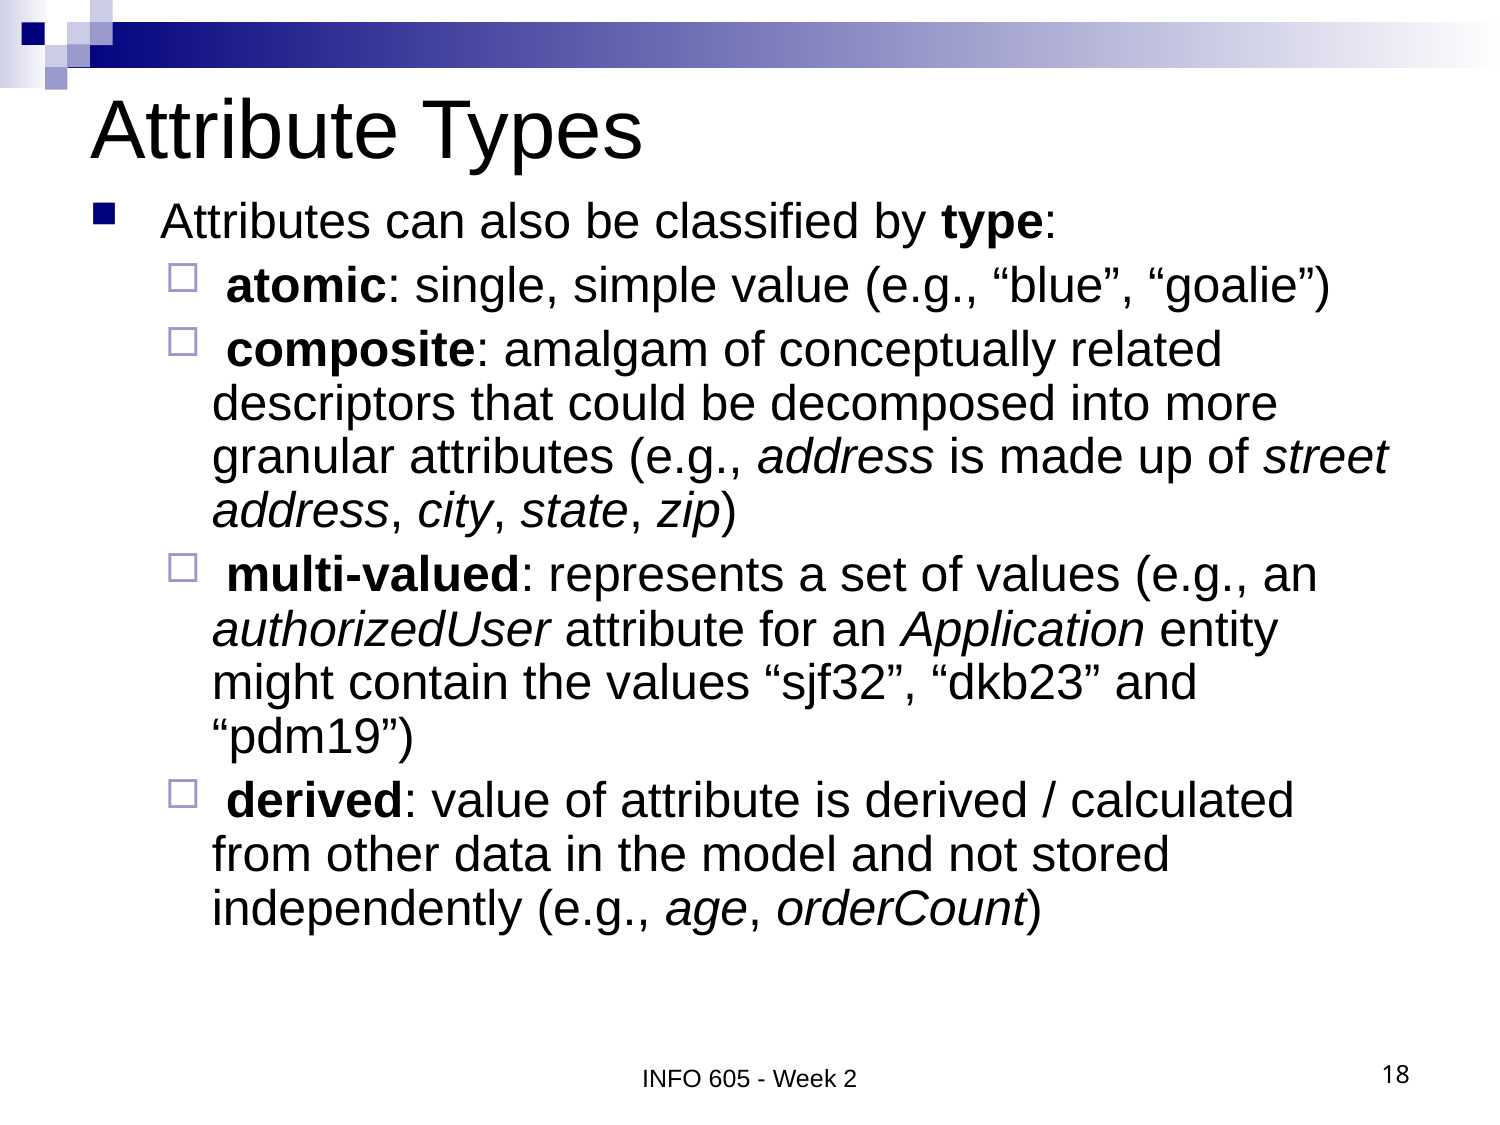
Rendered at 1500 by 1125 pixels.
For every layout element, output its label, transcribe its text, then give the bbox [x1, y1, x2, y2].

slide_number 18 [1074, 1038, 1425, 1100]
title Attribute Types [75, 75, 1425, 175]
list Attributes can also be classified by type: atomic: single, simple value (e.g., “blue”, “goalie”) composite: amalgam of conceptually related descriptors that could be decomposed into more granular attributes (e.g., address is made up of street address, city, state, zip) multi-valued: represents a set of values (e.g., an authorizedUser attribute for an Application entity might contain the values “sjf32”, “dkb23” and “pdm19”) derived: value of attribute is derived / calculated from other data in the model and not stored independently (e.g., age, orderCount) [75, 187, 1425, 1038]
footer INFO 605 - Week 2 [512, 1038, 988, 1100]
